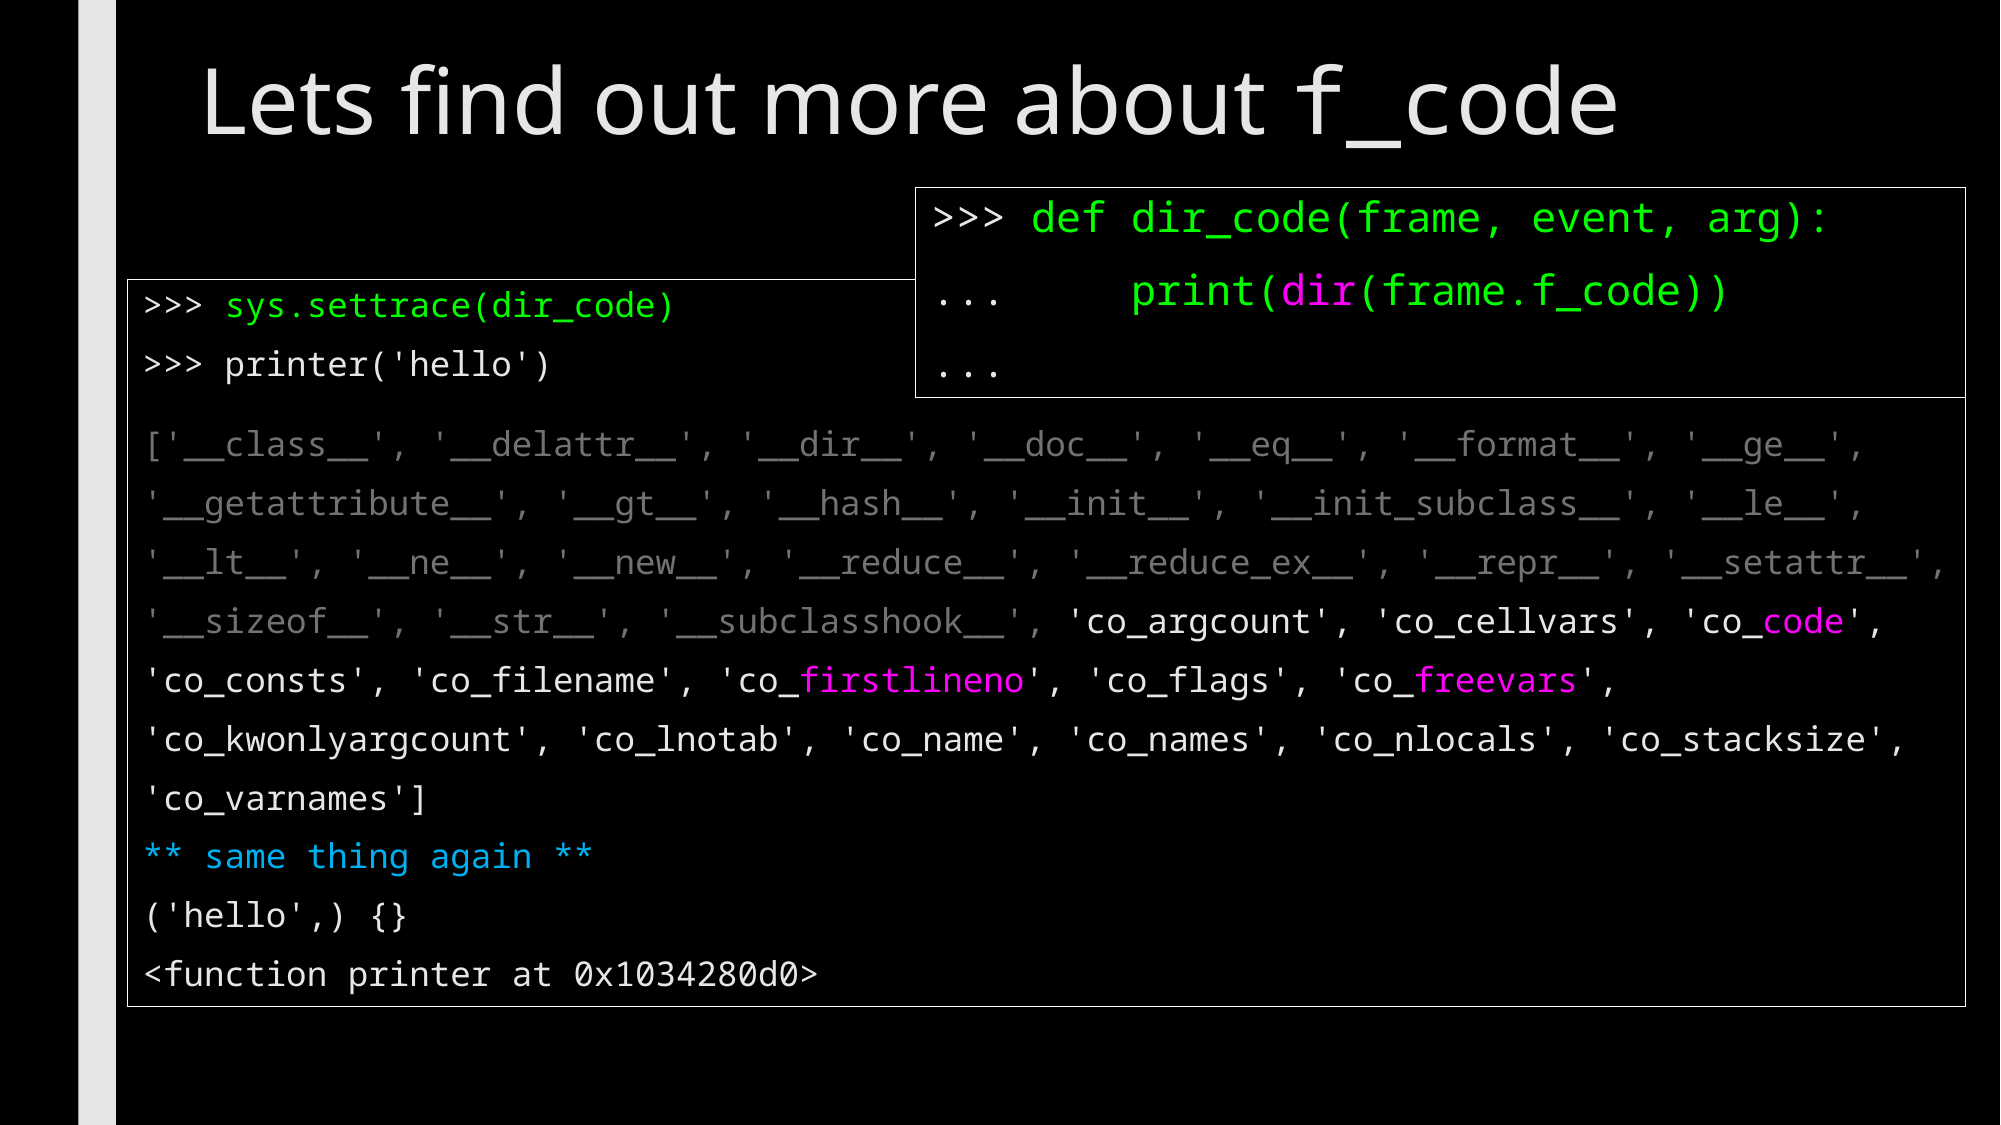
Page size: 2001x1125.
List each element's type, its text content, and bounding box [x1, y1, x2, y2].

text_box >>> sys.settrace(dir_code) >>> printer('hello') ['__class__', '__delattr__', '__dir__', '__doc__', '__eq__', '__format__', '__ge__', '__getattribute__', '__gt__', '__hash__', '__init__', '__init_subclass__', '__le__', '__lt__', '__ne__', '__new__', '__reduce__', '__reduce_ex__', '__repr__', '__setattr__', '__sizeof__', '__str__', '__subclasshook__', 'co_argcount', 'co_cellvars', 'co_code', 'co_consts', 'co_filename', 'co_firstlineno', 'co_flags', 'co_freevars', 'co_kwonlyargcount', 'co_lnotab', 'co_name', 'co_names', 'co_nlocals', 'co_stacksize', 'co_varnames'] ** same thing again ** ('hello',) {} <function printer at 0x1034280d0> [127, 279, 1966, 1007]
title Lets find out more about f_code [184, 48, 1760, 279]
text_box >>> def dir_code(frame, event, arg): ... print(dir(frame.f_code)) ... [915, 187, 1966, 398]
